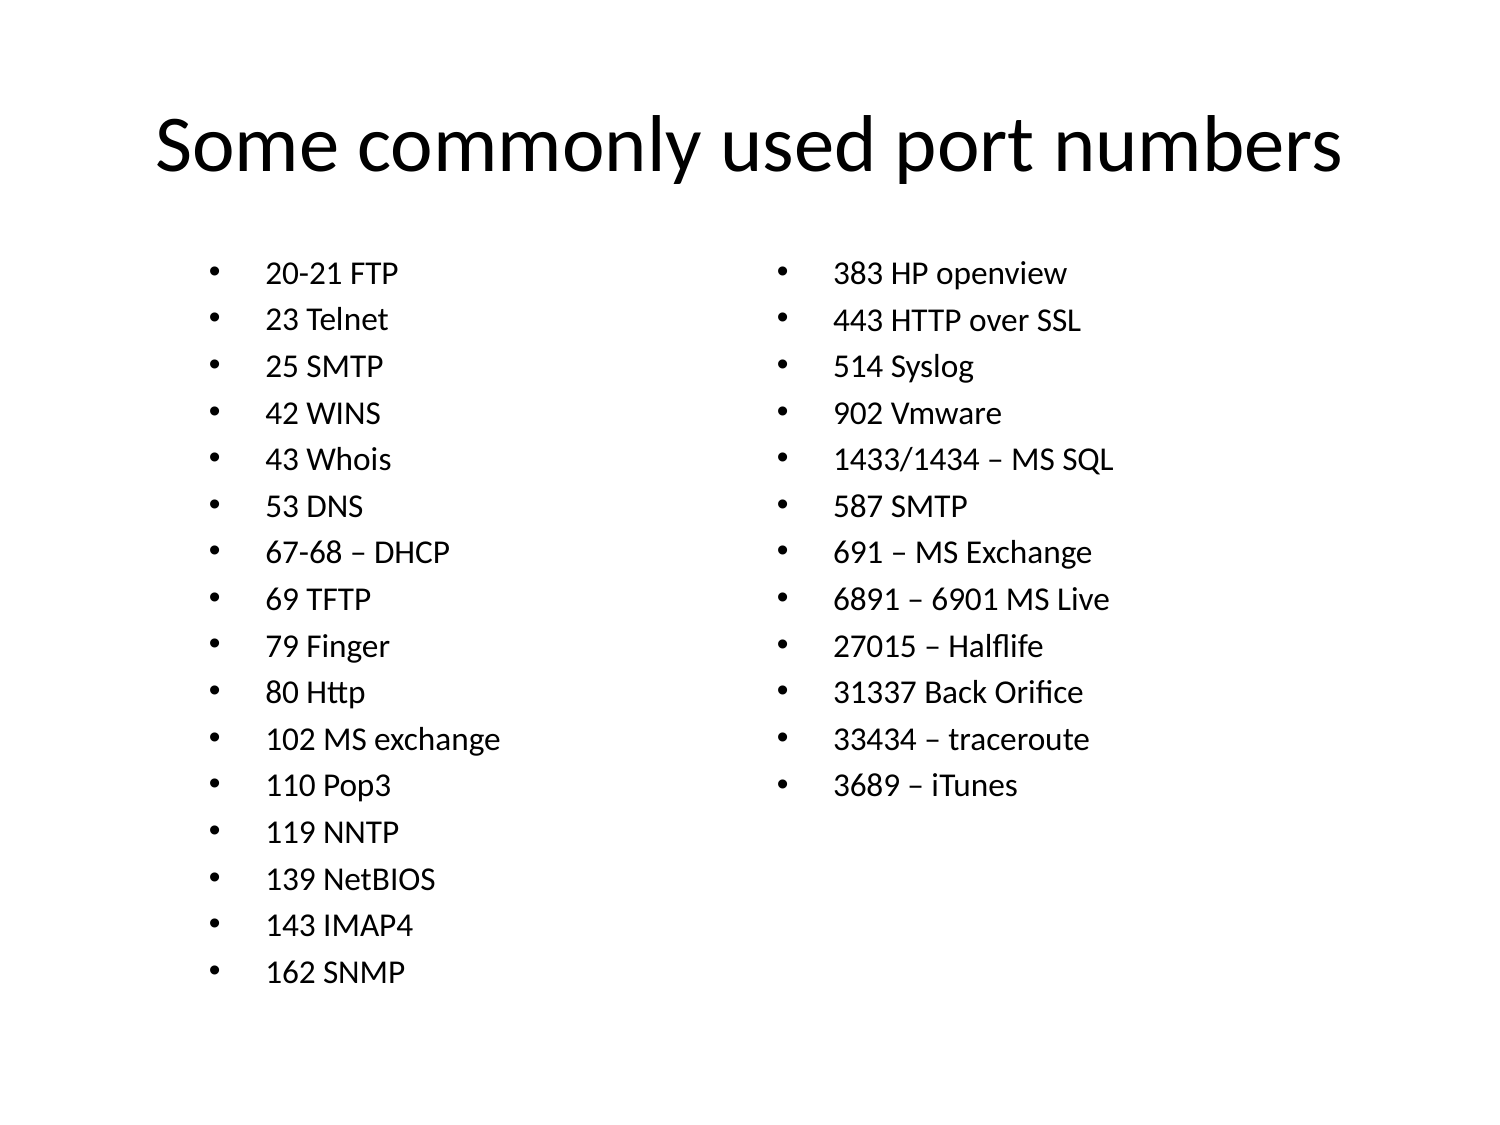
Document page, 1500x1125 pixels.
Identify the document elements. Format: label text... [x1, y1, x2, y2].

title Some commonly used port numbers [75, 45, 1425, 233]
list 383 HP openview 443 HTTP over SSL 514 Syslog 902 Vmware 1433/1434 – MS SQL 587 SMTP 691 – MS Exchange 6891 – 6901 MS Live 27015 – Halflife 31337 Back Orifice 33434 – traceroute 3689 – iTunes [761, 243, 1177, 986]
text_box 20-21 FTP 23 Telnet 25 SMTP 42 WINS 43 Whois 53 DNS 67-68 – DHCP 69 TFTP 79 Finger 80 Http 102 MS exchange 110 Pop3 119 NNTP 139 NetBIOS 143 IMAP4 162 SNMP [194, 243, 610, 986]
